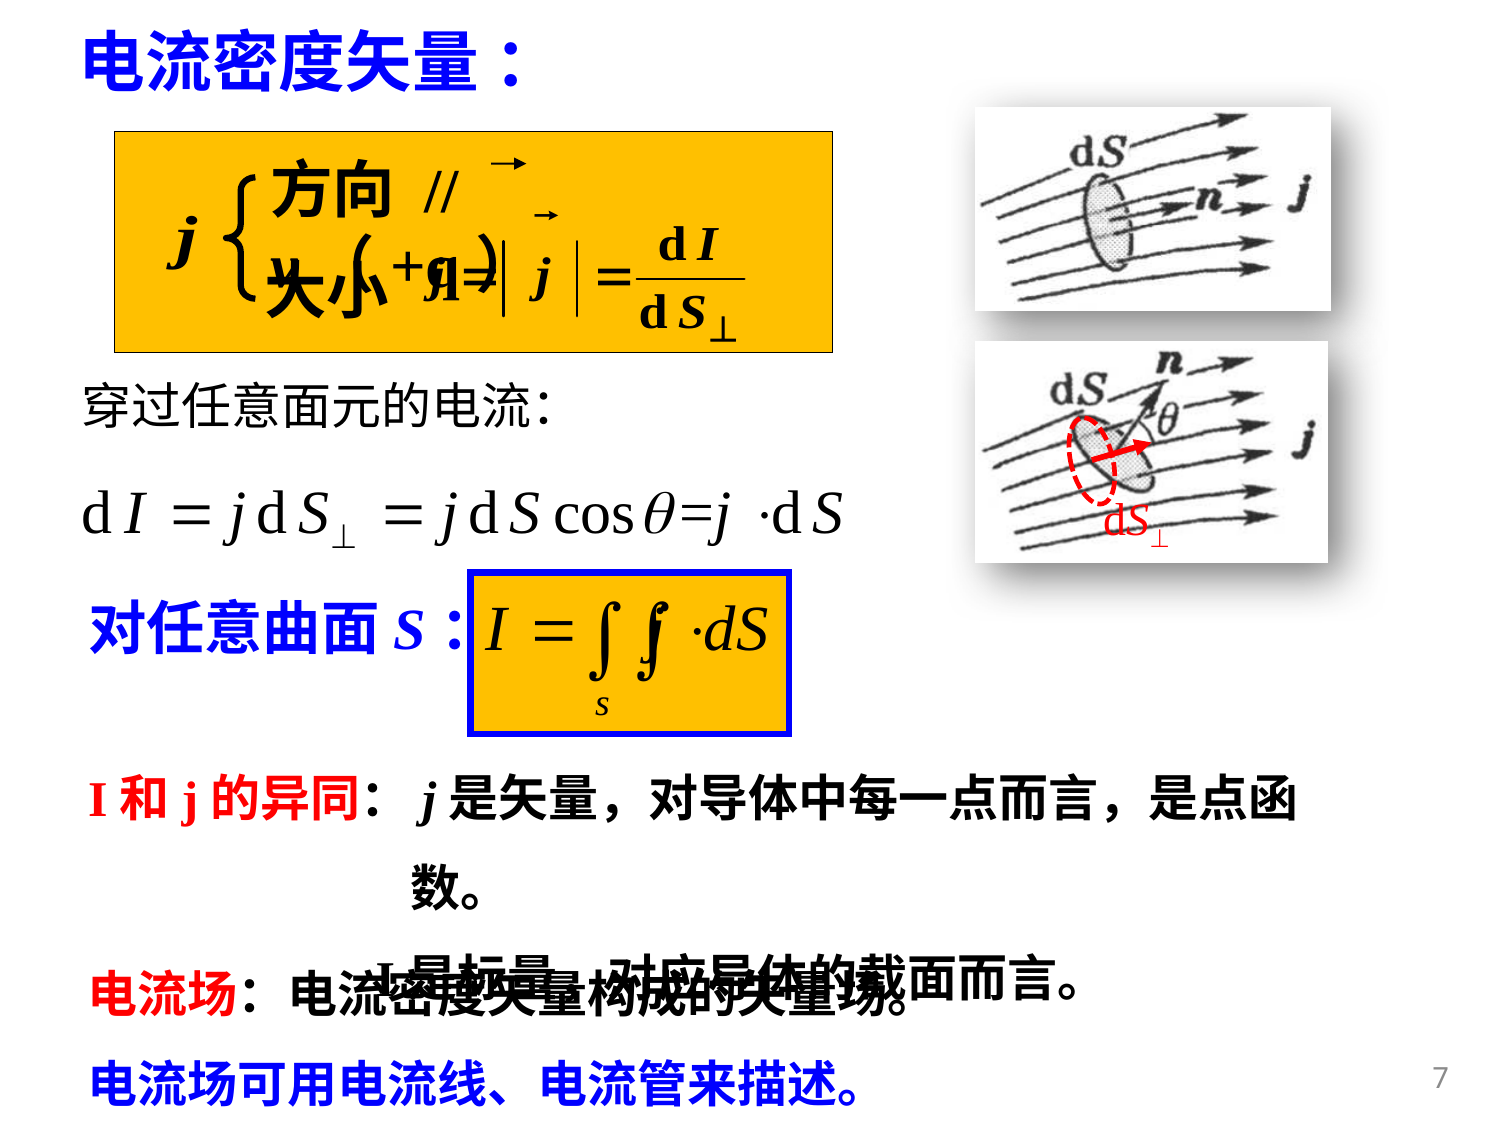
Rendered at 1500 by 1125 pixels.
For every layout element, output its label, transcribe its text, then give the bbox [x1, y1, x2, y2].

text_box 电流场：电流密度矢量构成的矢量场。 电流场可用电流线、电流管来描述。 [72, 924, 1095, 1120]
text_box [1070, 416, 1178, 559]
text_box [73, 461, 863, 564]
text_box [114, 131, 833, 353]
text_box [473, 575, 786, 732]
text_box I和j的异同：j是矢量，对导体中每一点而言，是点函数。 I是标量，对应导体的截面而言。 [73, 729, 1342, 1014]
text_box 电流密度矢量 ： [64, 12, 736, 108]
text_box 穿过任意面元的电流： [66, 366, 597, 442]
picture [975, 107, 1331, 311]
slide_number 7 [1151, 1031, 1465, 1107]
picture [975, 341, 1328, 563]
text_box 对任意曲面S： [73, 583, 467, 669]
